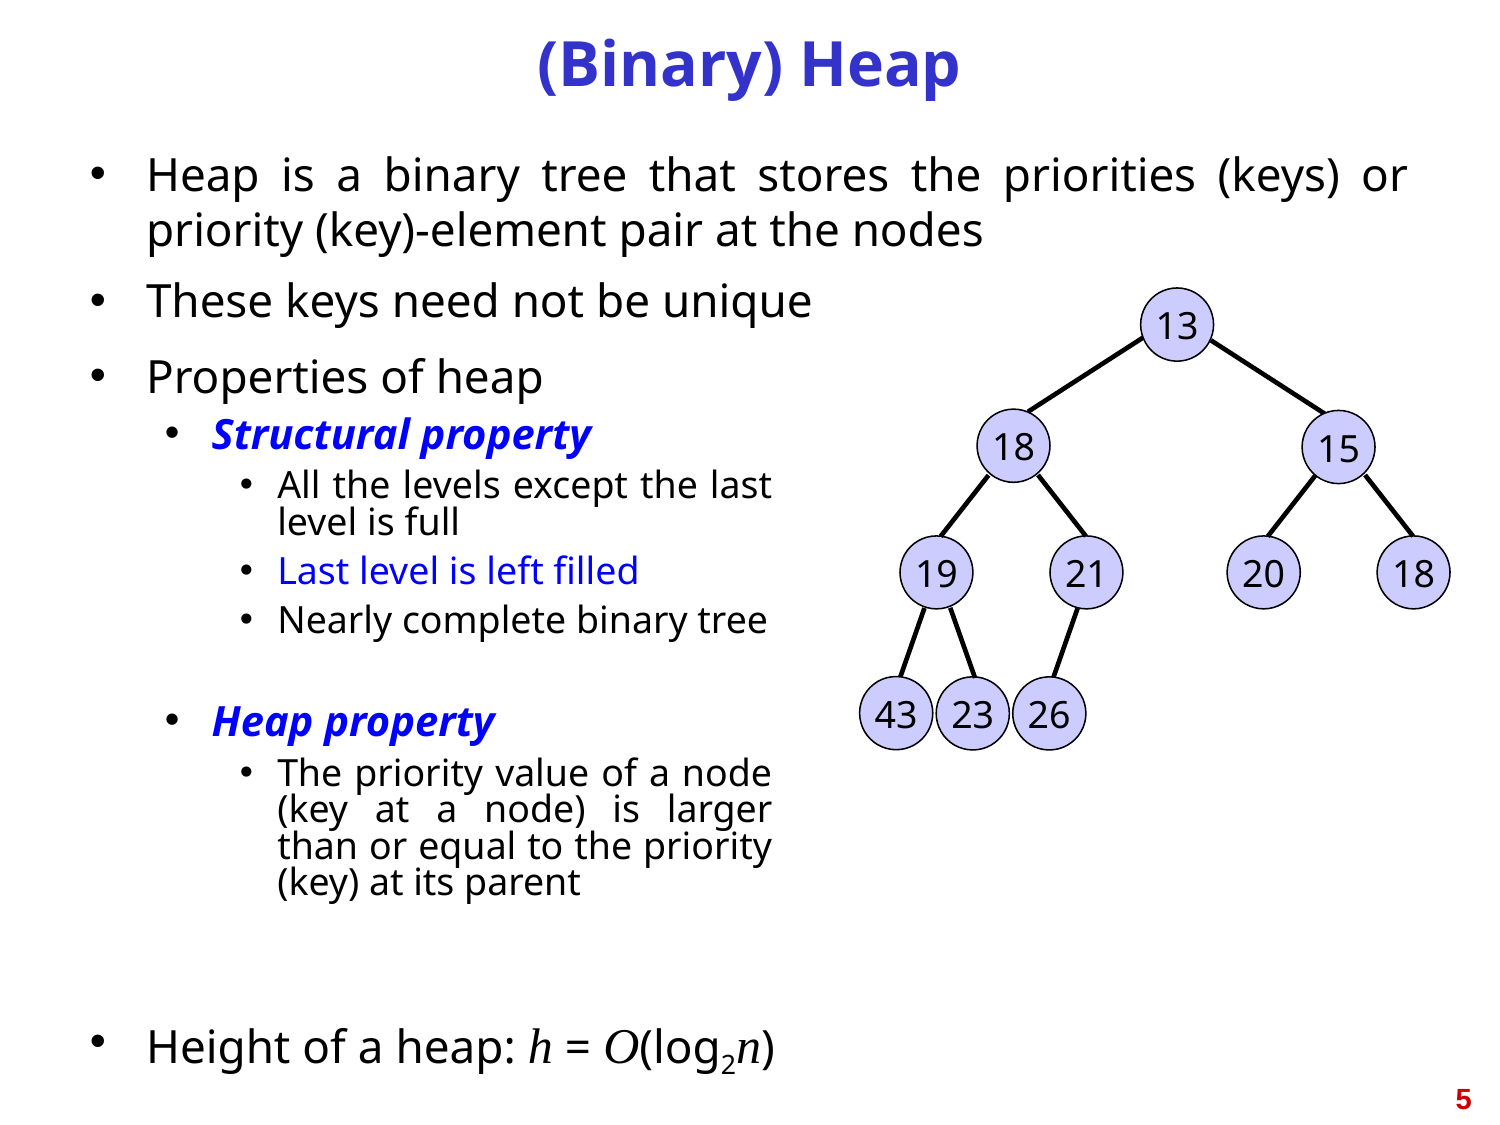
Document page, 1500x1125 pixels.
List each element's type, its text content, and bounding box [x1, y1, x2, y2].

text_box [859, 287, 1451, 751]
text_box Height of a heap: h = O(log2n) [74, 1012, 1424, 1088]
list Heap is a binary tree that stores the priorities (keys) or priority (key)-element pair at the nodes These keys need not be unique [75, 137, 1424, 263]
title (Binary) Heap [75, 12, 1424, 125]
text_box Properties of heap Structural property All the levels except the last level is full Last level is left filled Nearly complete binary tree Heap property The priority value of a node (key at a node) is larger than or equal to the priority (key) at its parent [75, 350, 788, 988]
